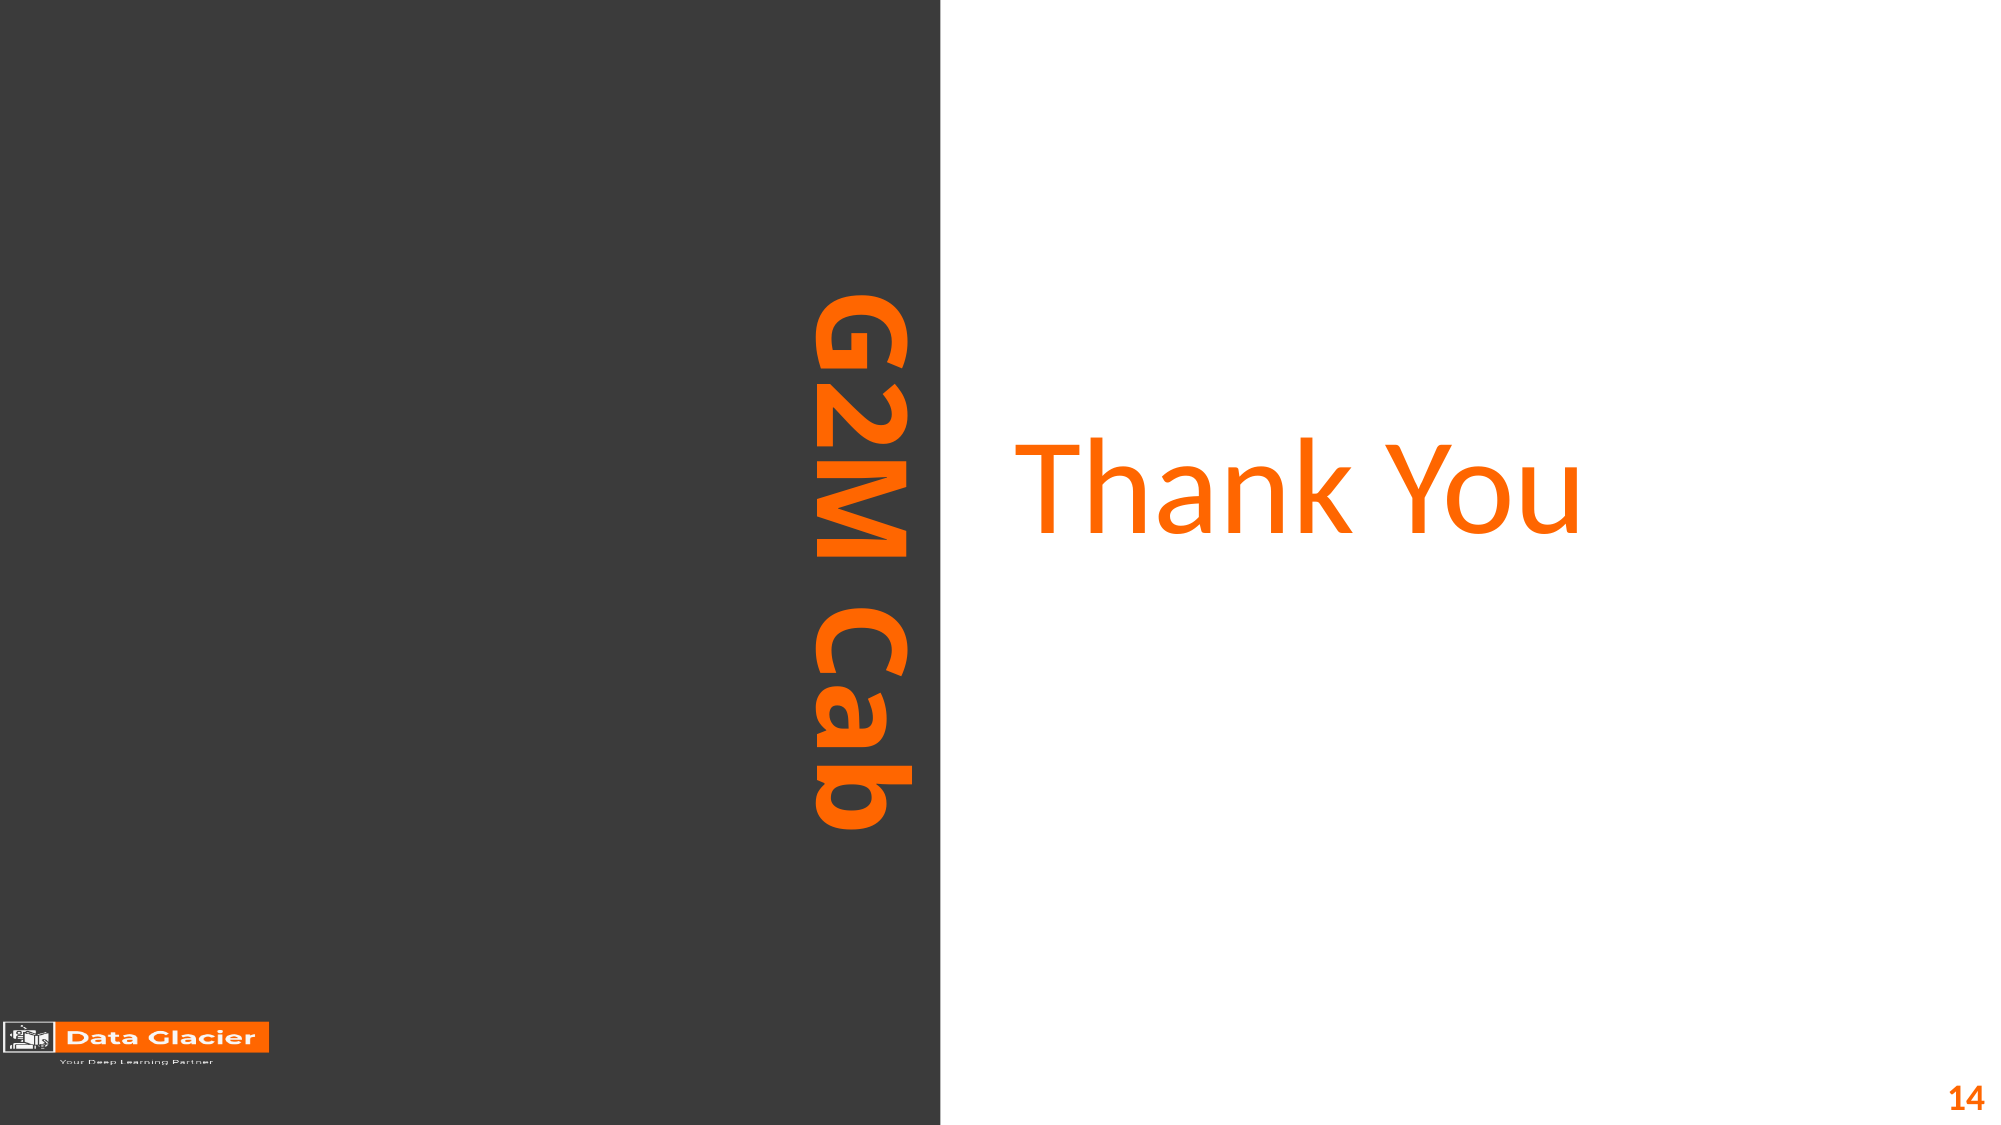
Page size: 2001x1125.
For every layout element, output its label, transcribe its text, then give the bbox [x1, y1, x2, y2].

picture [0, 961, 272, 1125]
title G2M Cab [0, 0, 941, 1125]
slide_number 14 [1921, 1065, 2000, 1125]
subtitle Thank You [845, 407, 1758, 679]
